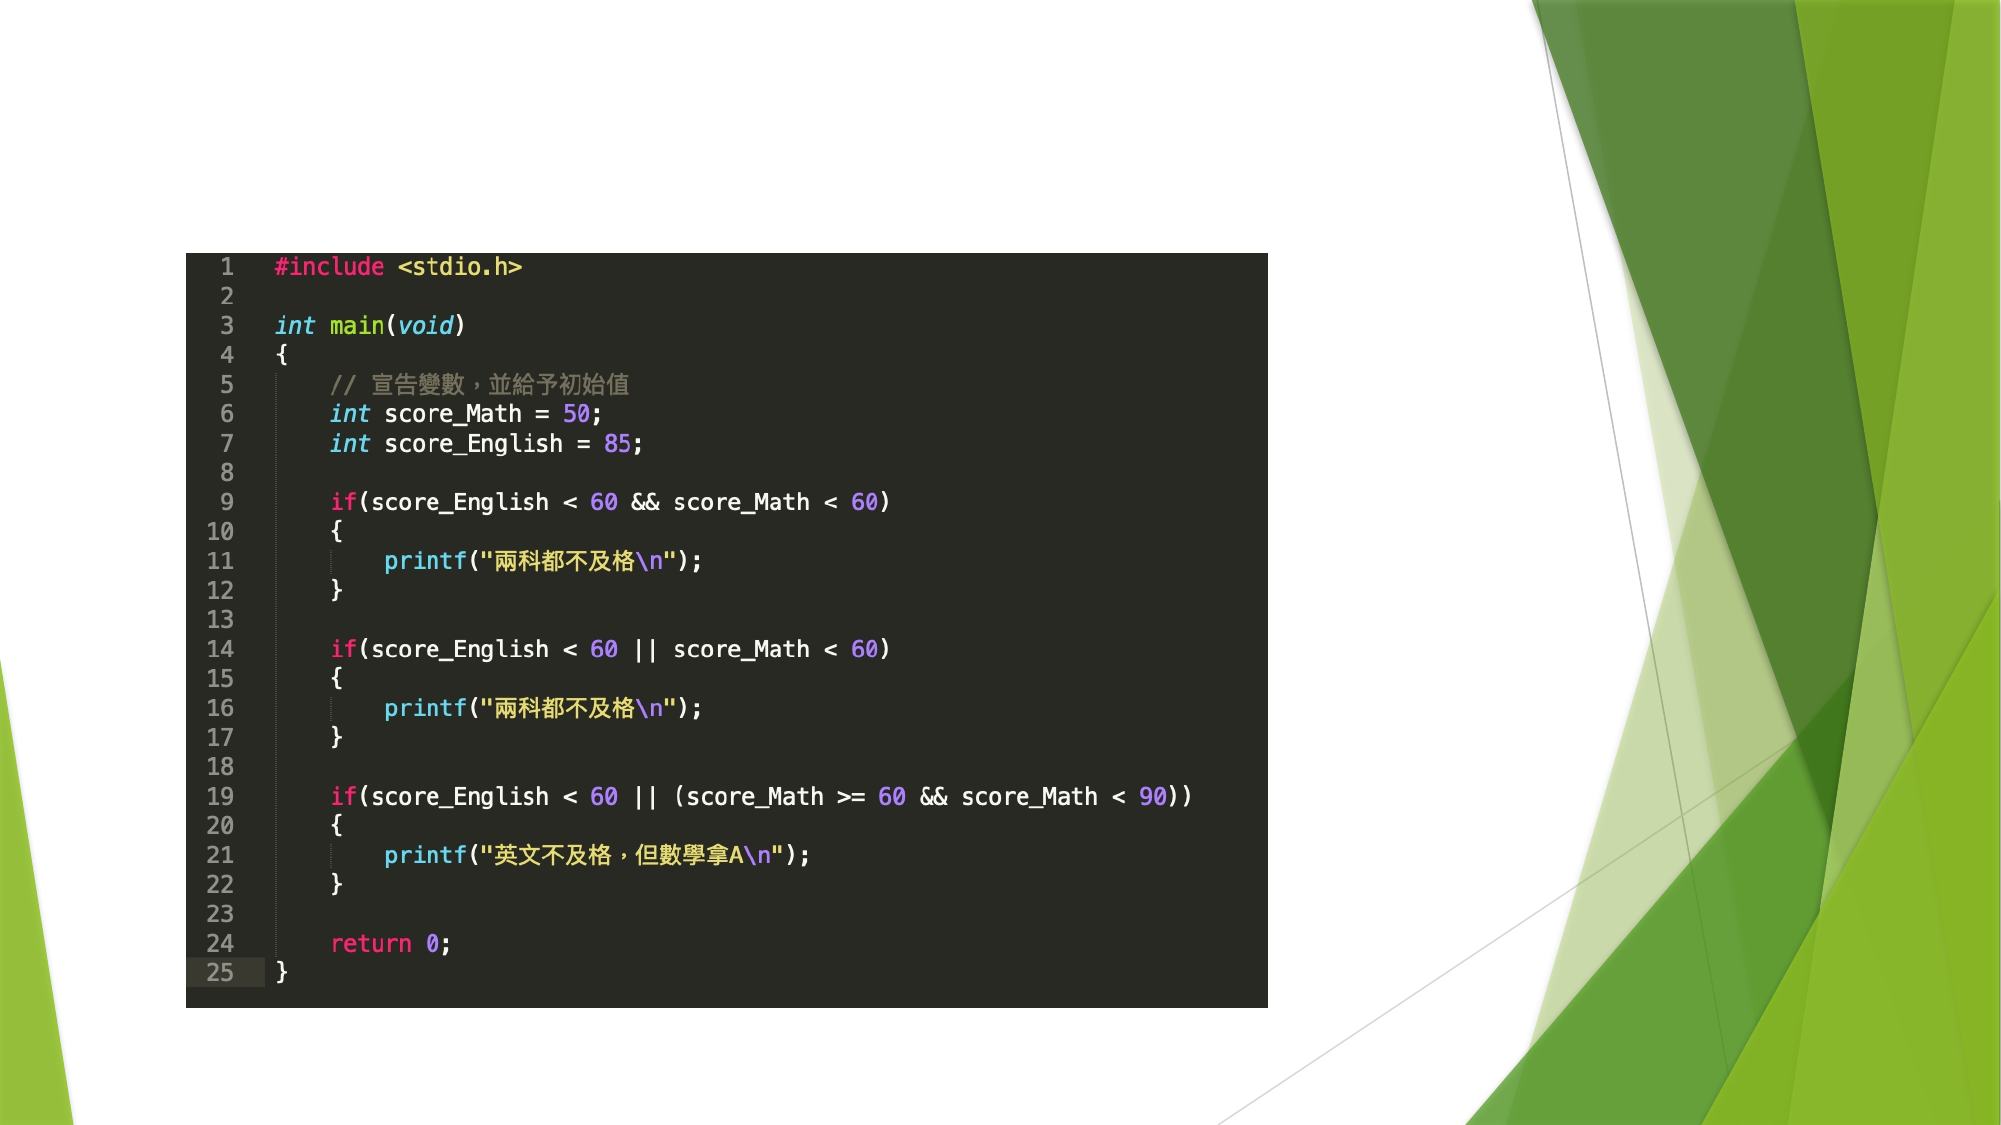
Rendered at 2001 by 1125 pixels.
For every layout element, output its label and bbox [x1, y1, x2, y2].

picture [186, 253, 1269, 1009]
